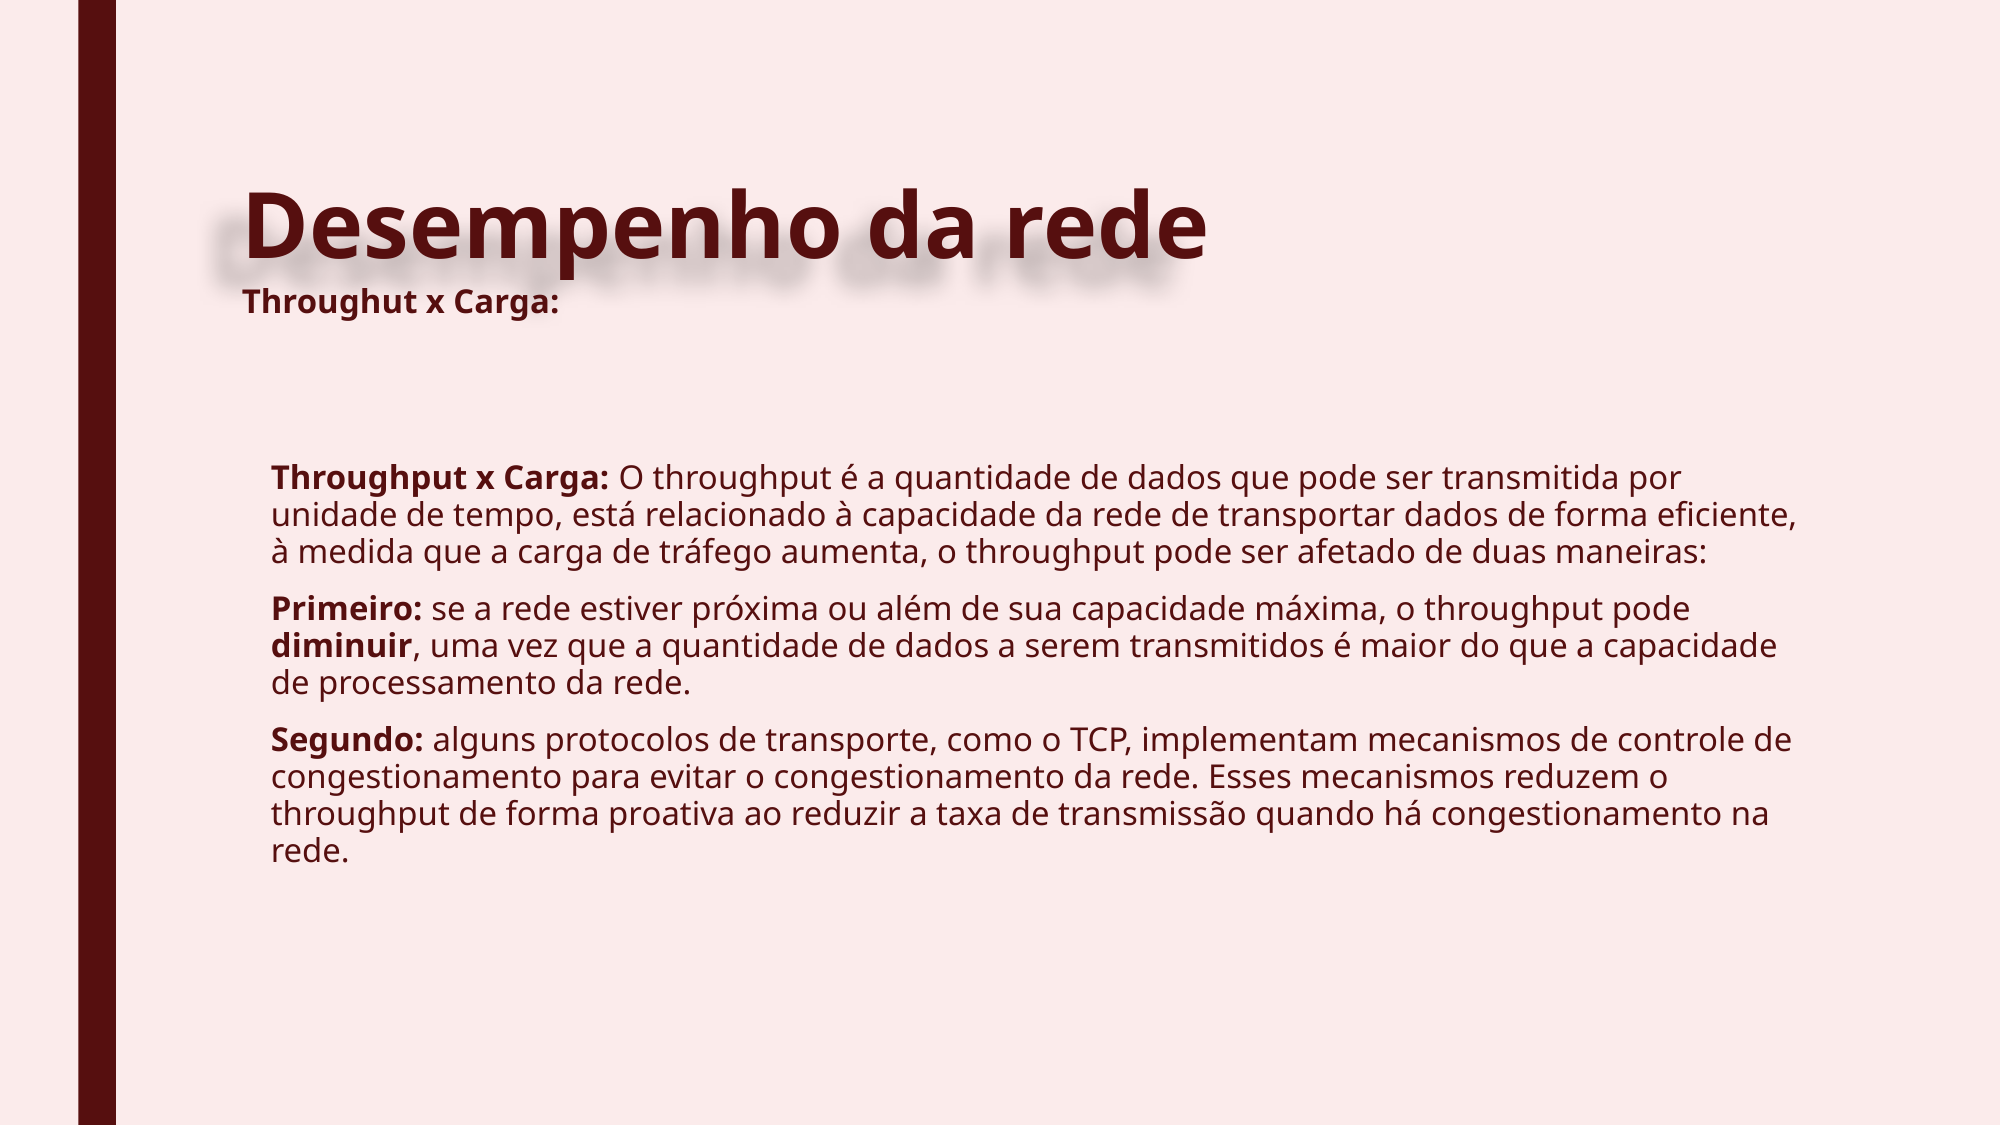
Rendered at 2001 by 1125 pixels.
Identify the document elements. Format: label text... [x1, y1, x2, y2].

text_box Throughut x Carga: [226, 276, 578, 352]
list Throughput x Carga: O throughput é a quantidade de dados que pode ser transmitida por unidade de tempo, está relacionado à capacidade da rede de transportar dados de forma eficiente, à medida que a carga de tráfego aumenta, o throughput pode ser afetado de duas maneiras: Primeiro: se a rede estiver próxima ou além de sua capacidade máxima, o throughput pode diminuir, uma vez que a quantidade de dados a serem transmitidos é maior do que a capacidade de processamento da rede. Segundo: alguns protocolos de transporte, como o TCP, implementam mecanismos de controle de congestionamento para evitar o congestionamento da rede. Esses mecanismos reduzem o throughput de forma proativa ao reduzir a taxa de transmissão quando há congestionamento na rede. [255, 452, 1818, 884]
title Desempenho da rede [226, 173, 1802, 312]
